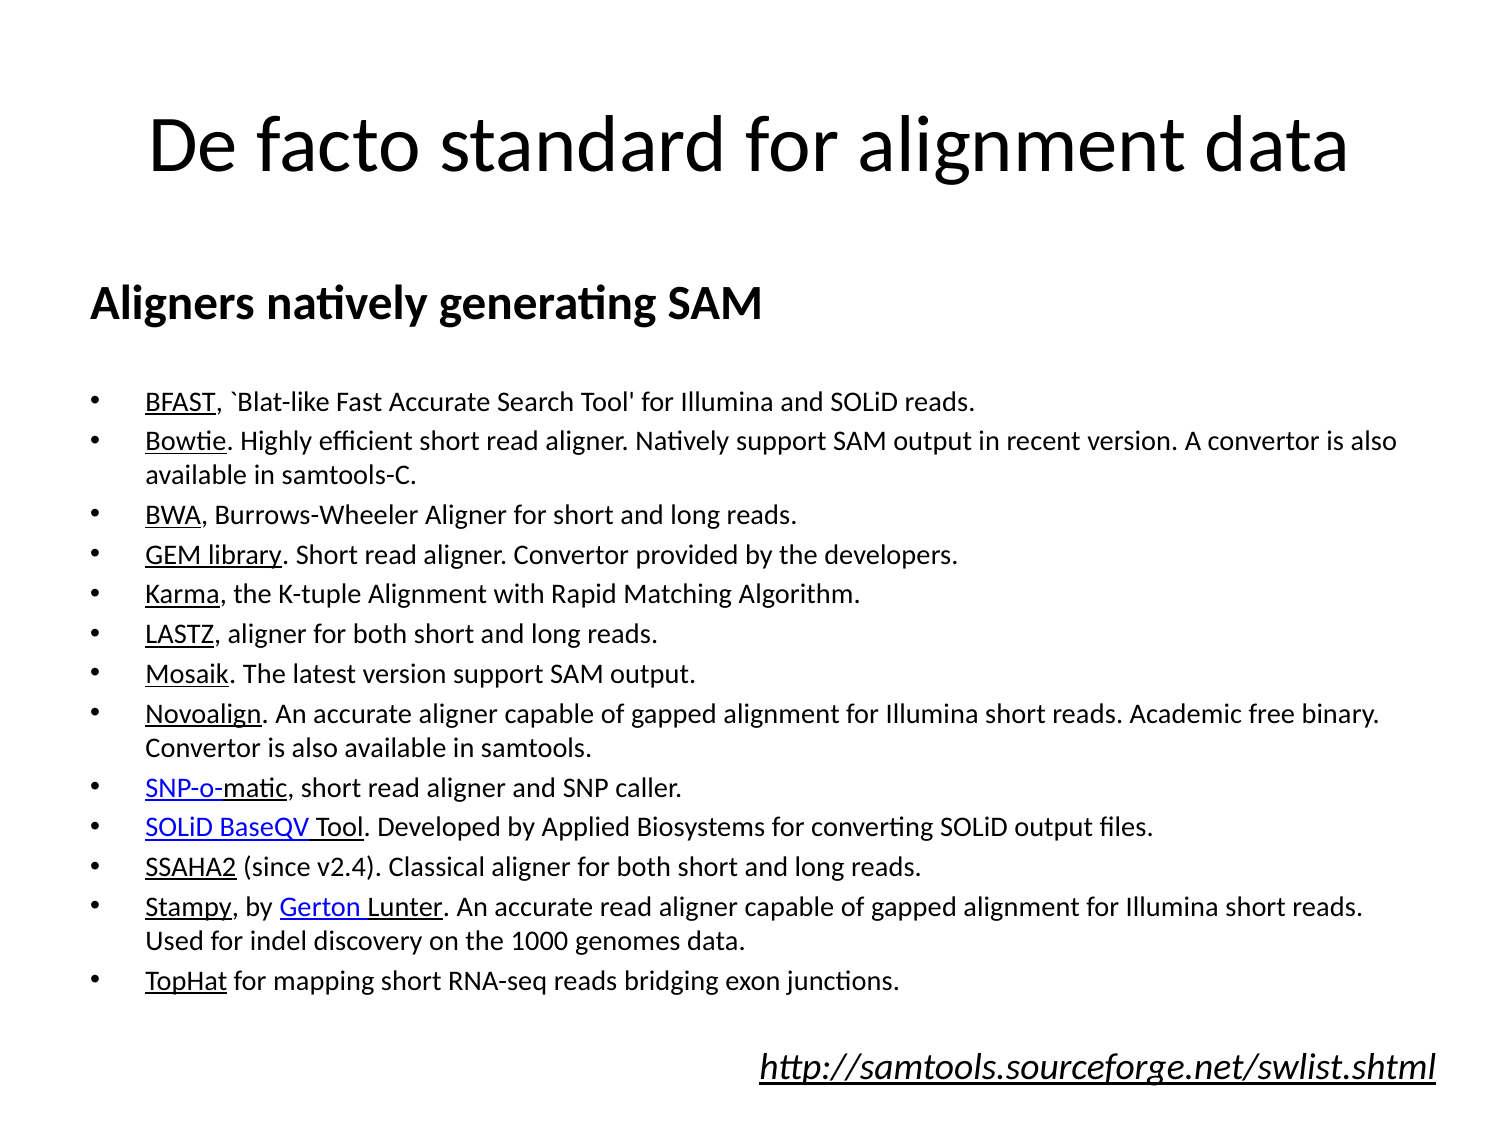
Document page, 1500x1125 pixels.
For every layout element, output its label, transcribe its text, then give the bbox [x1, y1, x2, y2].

list Aligners natively generating SAM BFAST, `Blat-like Fast Accurate Search Tool' for Illumina and SOLiD reads. Bowtie. Highly efficient short read aligner. Natively support SAM output in recent version. A convertor is also available in samtools-C. BWA, Burrows-Wheeler Aligner for short and long reads. GEM library. Short read aligner. Convertor provided by the developers. Karma, the K-tuple Alignment with Rapid Matching Algorithm. LASTZ, aligner for both short and long reads. Mosaik. The latest version support SAM output. Novoalign. An accurate aligner capable of gapped alignment for Illumina short reads. Academic free binary. Convertor is also available in samtools. SNP-o-matic, short read aligner and SNP caller. SOLiD BaseQV Tool. Developed by Applied Biosystems for converting SOLiD output files. SSAHA2 (since v2.4). Classical aligner for both short and long reads. Stampy, by Gerton Lunter. An accurate read aligner capable of gapped alignment for Illumina short reads. Used for indel discovery on the 1000 genomes data. TopHat for mapping short RNA-seq reads bridging exon junctions. [75, 262, 1425, 1005]
title De facto standard for alignment data [75, 45, 1425, 233]
text_box http://samtools.sourceforge.net/swlist.shtml [744, 1034, 1460, 1095]
